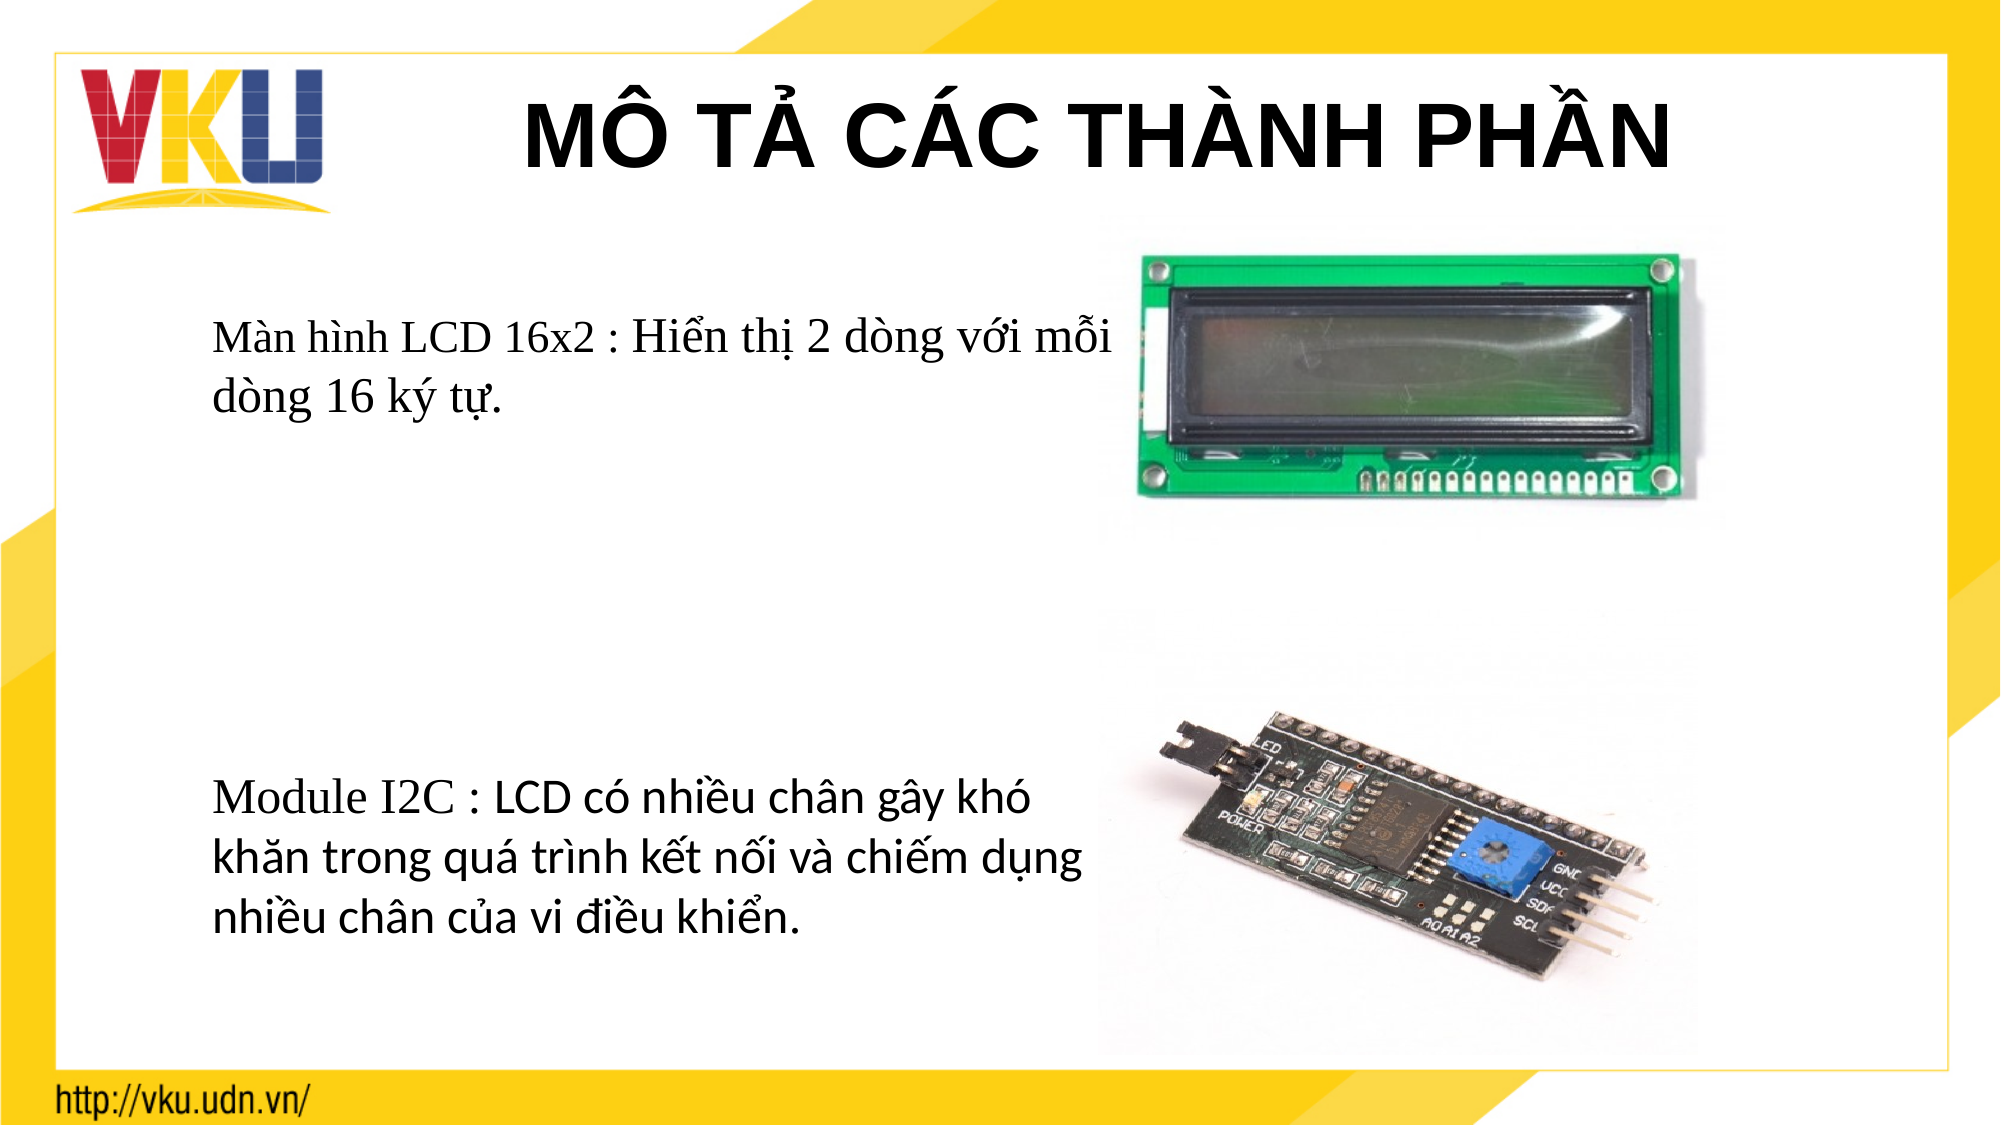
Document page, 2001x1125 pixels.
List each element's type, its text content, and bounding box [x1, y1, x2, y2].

text_box Màn hình LCD 16x2 : Hiển thị 2 dòng với mỗi dòng 16 ký tự. [197, 294, 1098, 430]
title MÔ TẢ CÁC THÀNH PHẦN [335, 59, 1863, 216]
text_box Module I2C : LCD có nhiều chân gây khó khăn trong quá trình kết nối và chiếm dụng nhiều chân của vi điều khiển. [197, 755, 1098, 951]
picture [0, 0, 2001, 1125]
